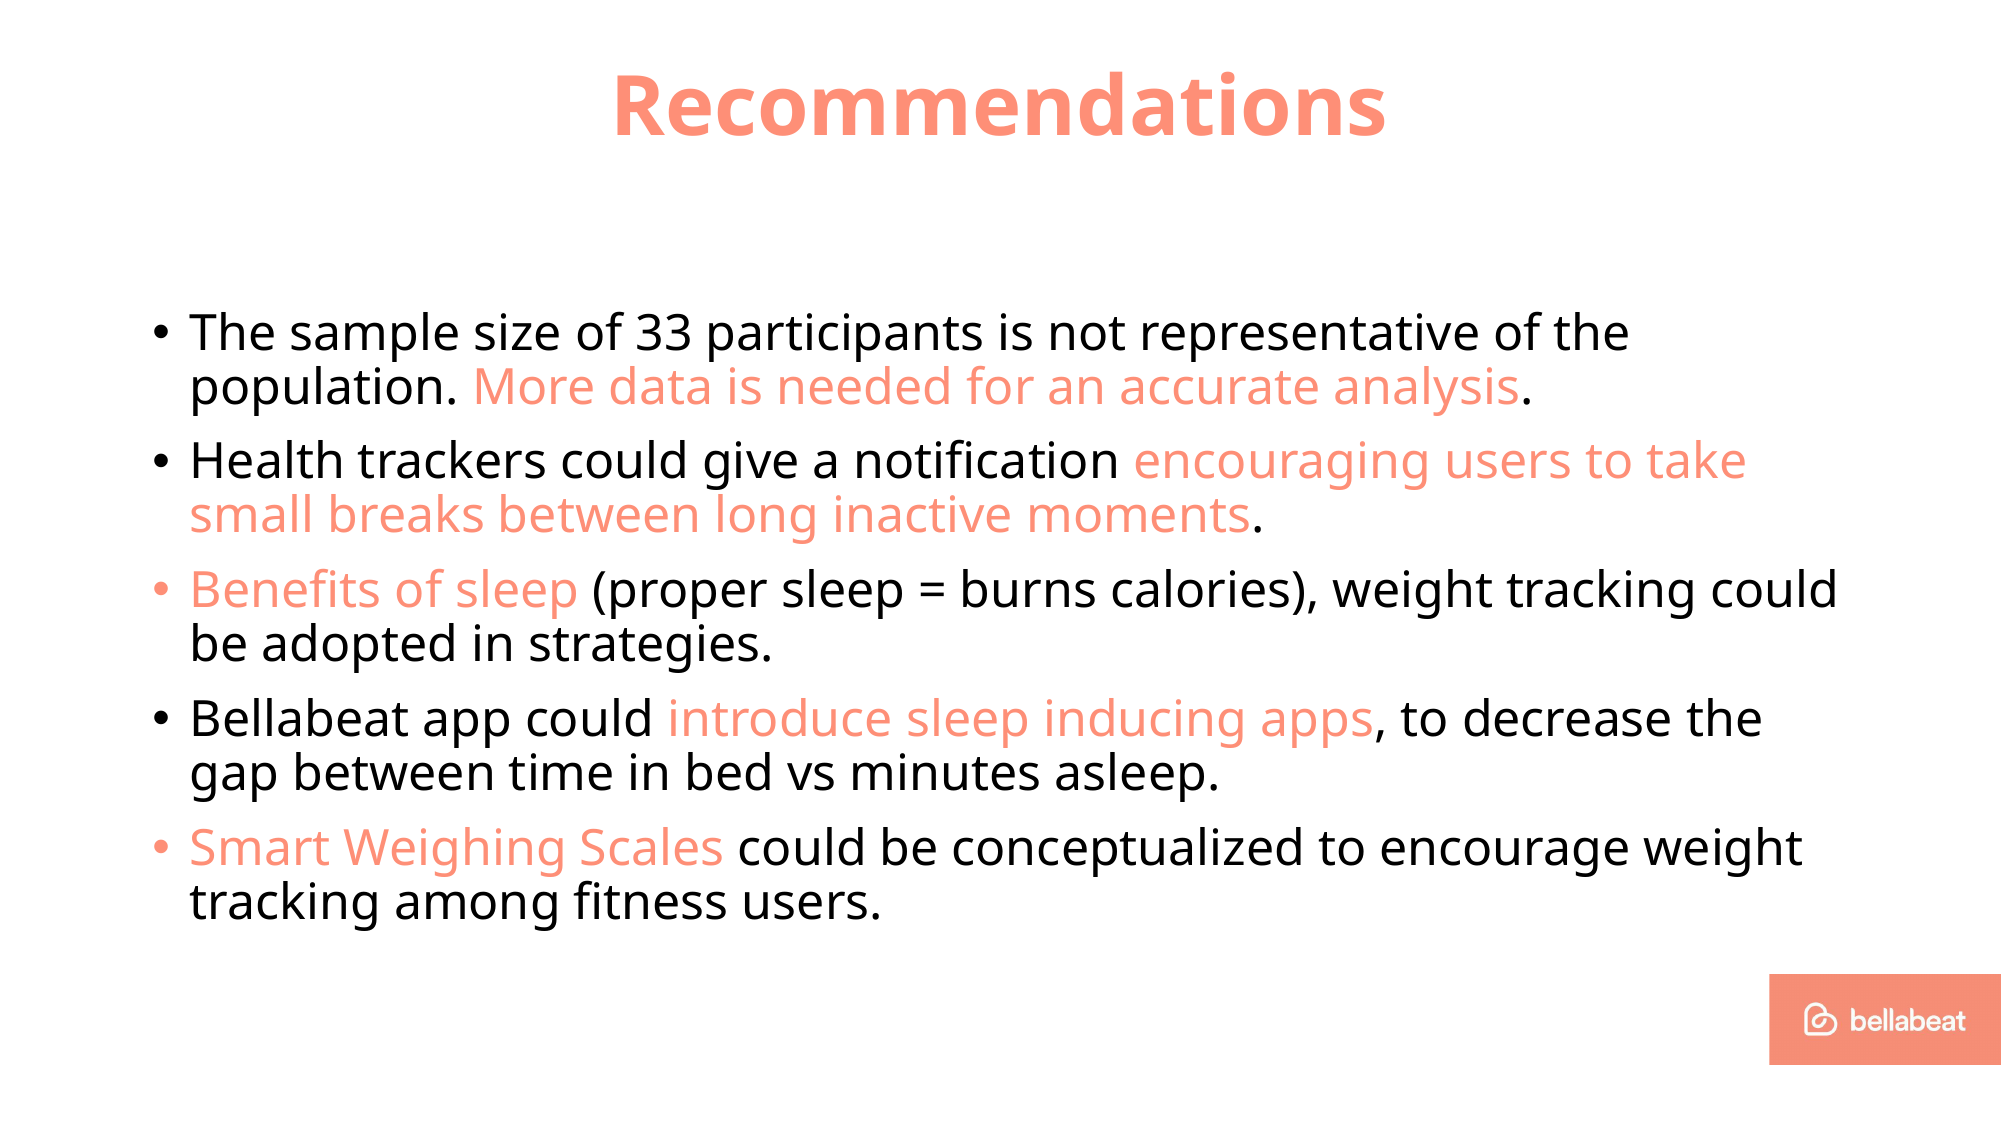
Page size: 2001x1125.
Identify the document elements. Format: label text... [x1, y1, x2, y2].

picture [1769, 974, 2001, 1066]
list The sample size of 33 participants is not representative of the population. More data is needed for an accurate analysis. Health trackers could give a notification encouraging users to take small breaks between long inactive moments. Benefits of sleep (proper sleep = burns calories), weight tracking could be adopted in strategies. Bellabeat app could introduce sleep inducing apps, to decrease the gap between time in bed vs minutes asleep. Smart Weighing Scales could be conceptualized to encourage weight tracking among fitness users. [137, 299, 1863, 1014]
title Recommendations [137, 0, 1863, 218]
